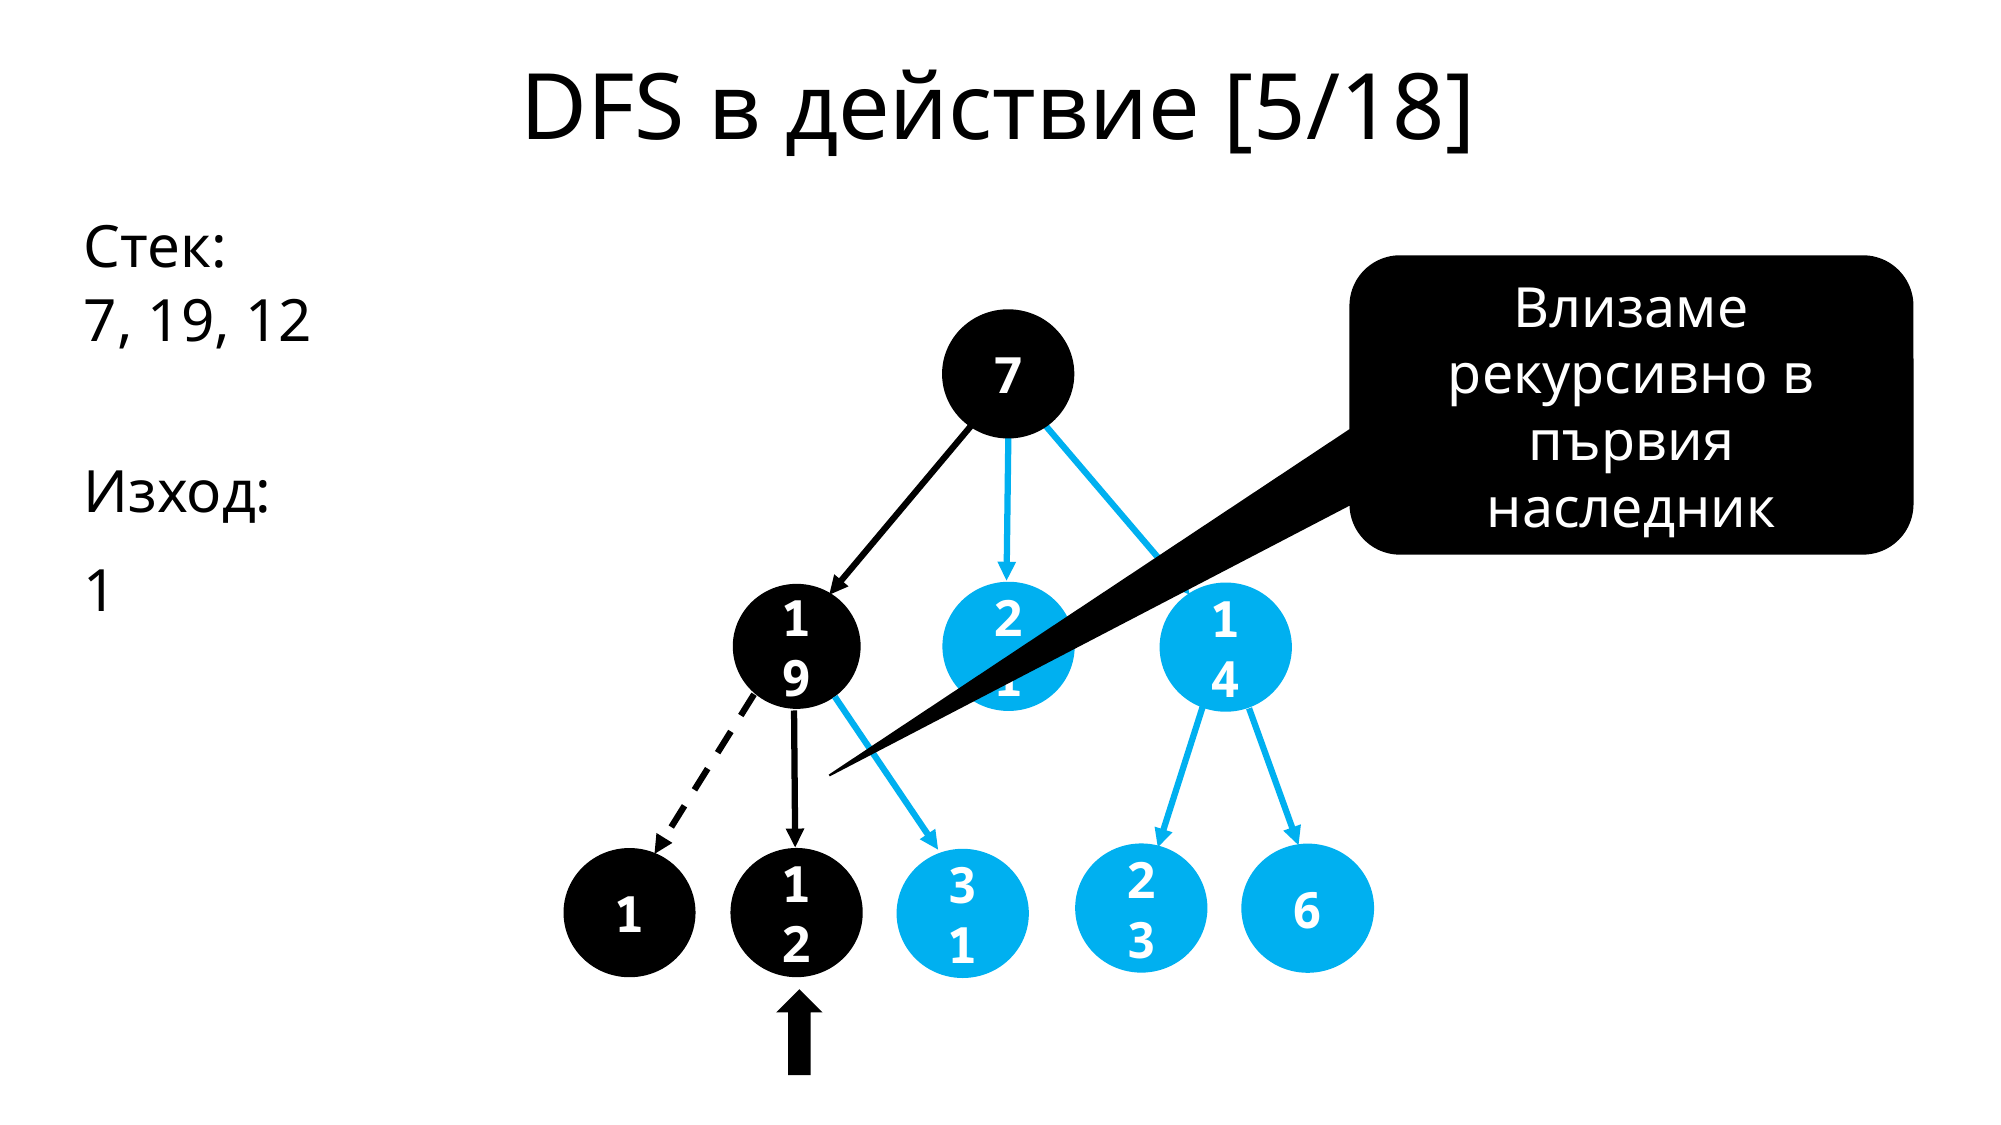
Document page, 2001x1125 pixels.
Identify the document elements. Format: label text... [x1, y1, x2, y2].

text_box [566, 312, 1372, 975]
text_box Влизаме рекурсивно в първия наследник [1349, 255, 1914, 555]
text_box [776, 989, 823, 1076]
list Стек: 7, 19, 12 Изход: 1 [66, 202, 782, 1064]
title DFS в действие [5/18] [20, 18, 1977, 202]
